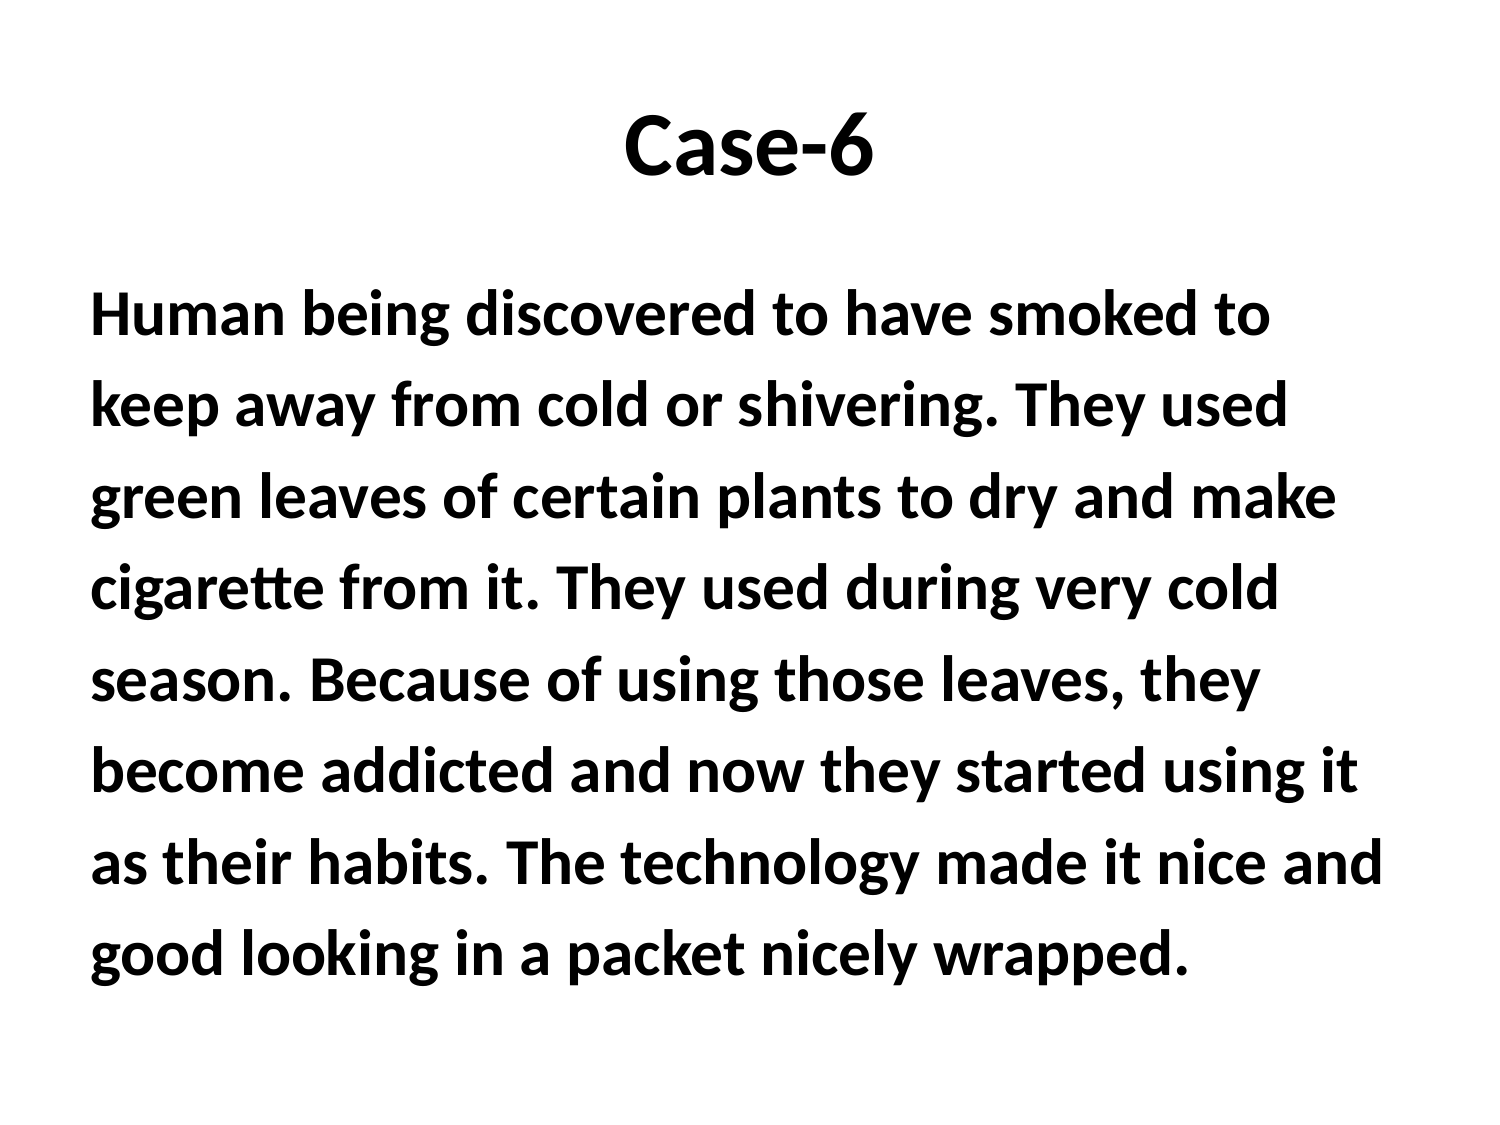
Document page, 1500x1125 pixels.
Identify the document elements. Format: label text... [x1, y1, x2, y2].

title Case-6 [75, 45, 1425, 233]
list Human being discovered to have smoked to keep away from cold or shivering. They used green leaves of certain plants to dry and make cigarette from it. They used during very cold season. Because of using those leaves, they become addicted and now they started using it as their habits. The technology made it nice and good looking in a packet nicely wrapped. [75, 262, 1425, 1005]
